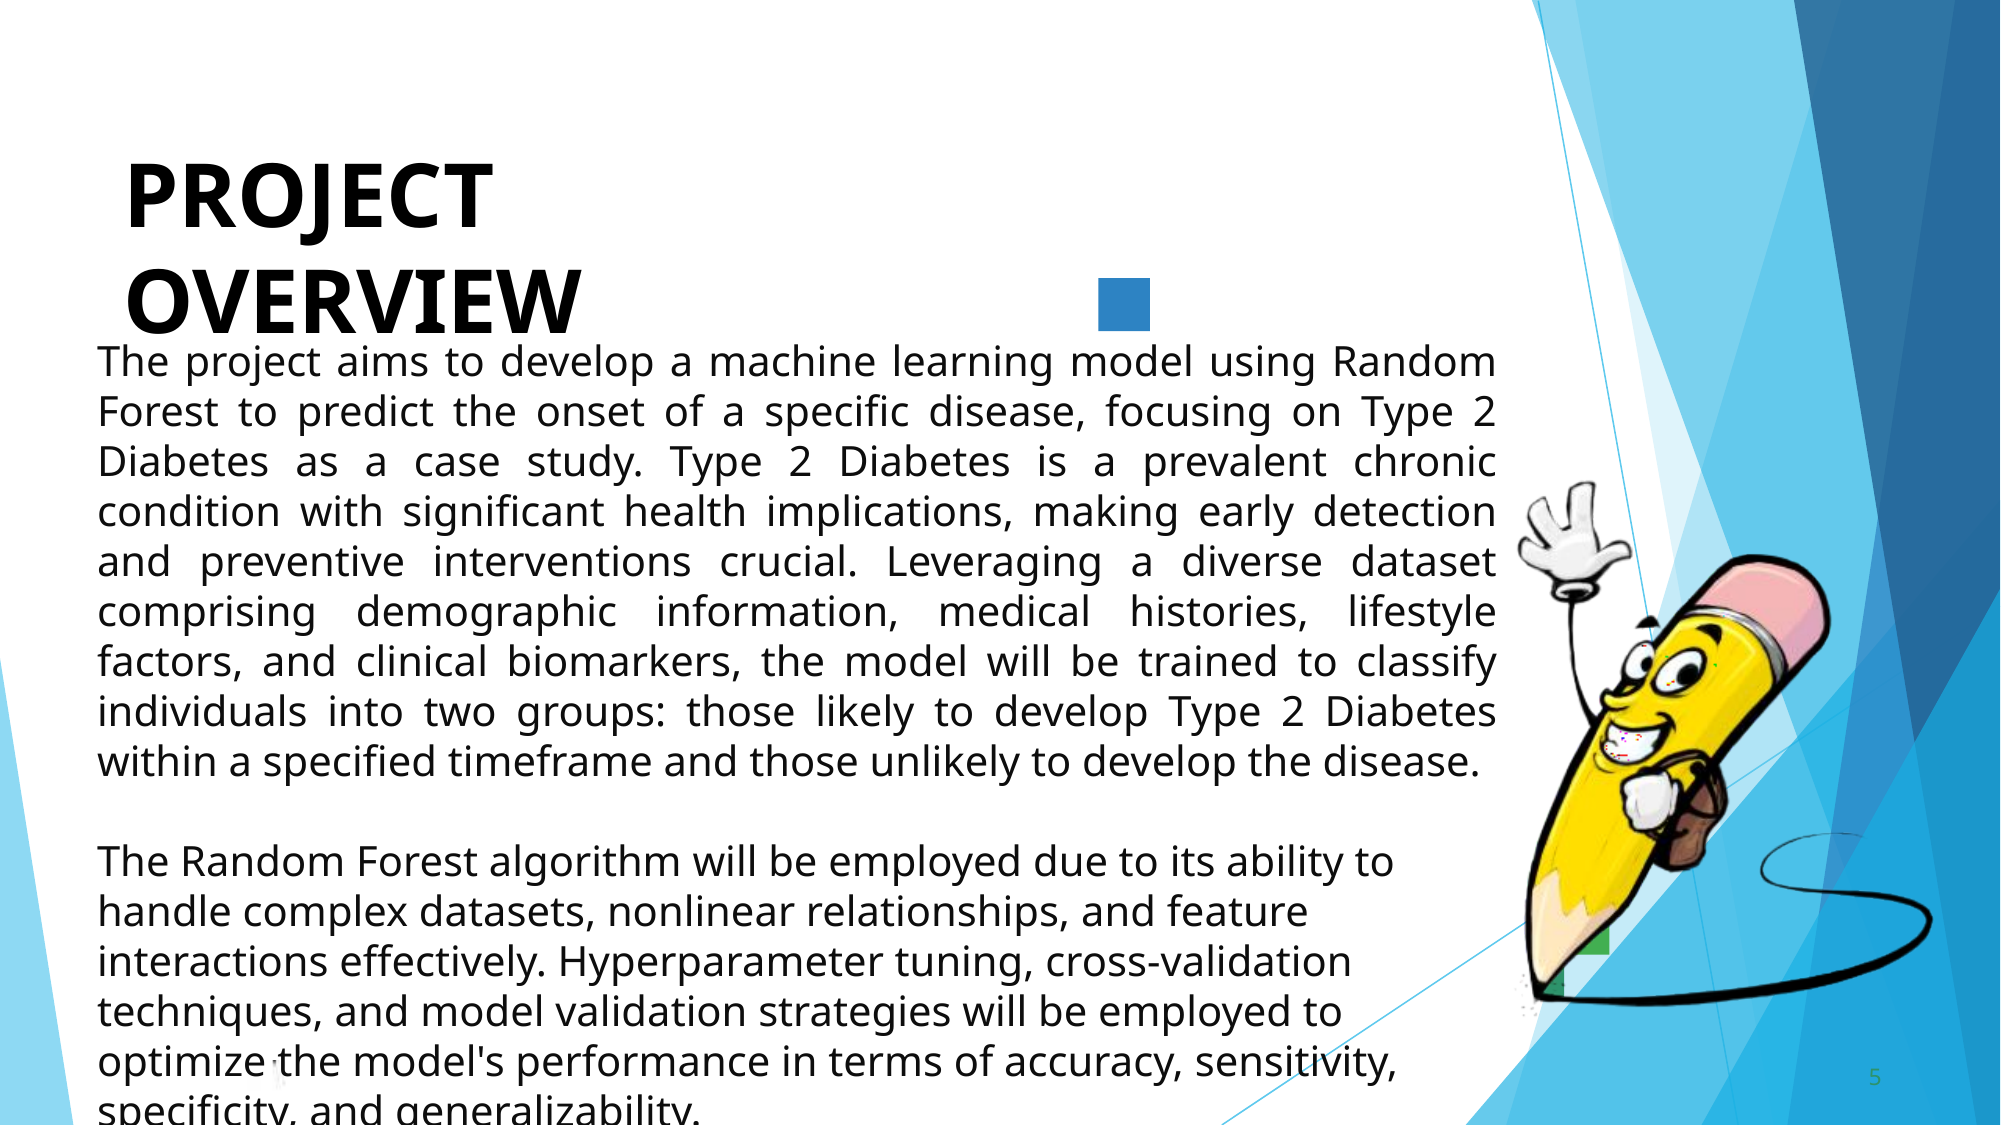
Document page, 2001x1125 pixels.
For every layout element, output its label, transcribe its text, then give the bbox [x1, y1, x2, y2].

title PROJECT OVERVIEW [121, 136, 985, 327]
text_box [1098, 278, 1150, 327]
picture [110, 1060, 463, 1094]
text_box The project aims to develop a machine learning model using Random Forest to predict the onset of a specific disease, focusing on Type 2 Diabetes as a case study. Type 2 Diabetes is a prevalent chronic condition with significant health implications, making early detection and preventive interventions crucial. Leveraging a diverse dataset comprising demographic information, medical histories, lifestyle factors, and clinical biomarkers, the model will be trained to classify individuals into two groups: those likely to develop Type 2 Diabetes within a specified timeframe and those unlikely to develop the disease. The Random Forest algorithm will be employed due to its ability to handle complex datasets, nonlinear relationships, and feature interactions effectively. Hyperparameter tuning, cross-validation techniques, and model validation strategies will be employed to optimize the model's performance in terms of accuracy, sensitivity, specificity, and generalizability. [82, 327, 1513, 1125]
slide_number 5 [1862, 1068, 1888, 1125]
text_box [1420, 434, 2000, 1060]
